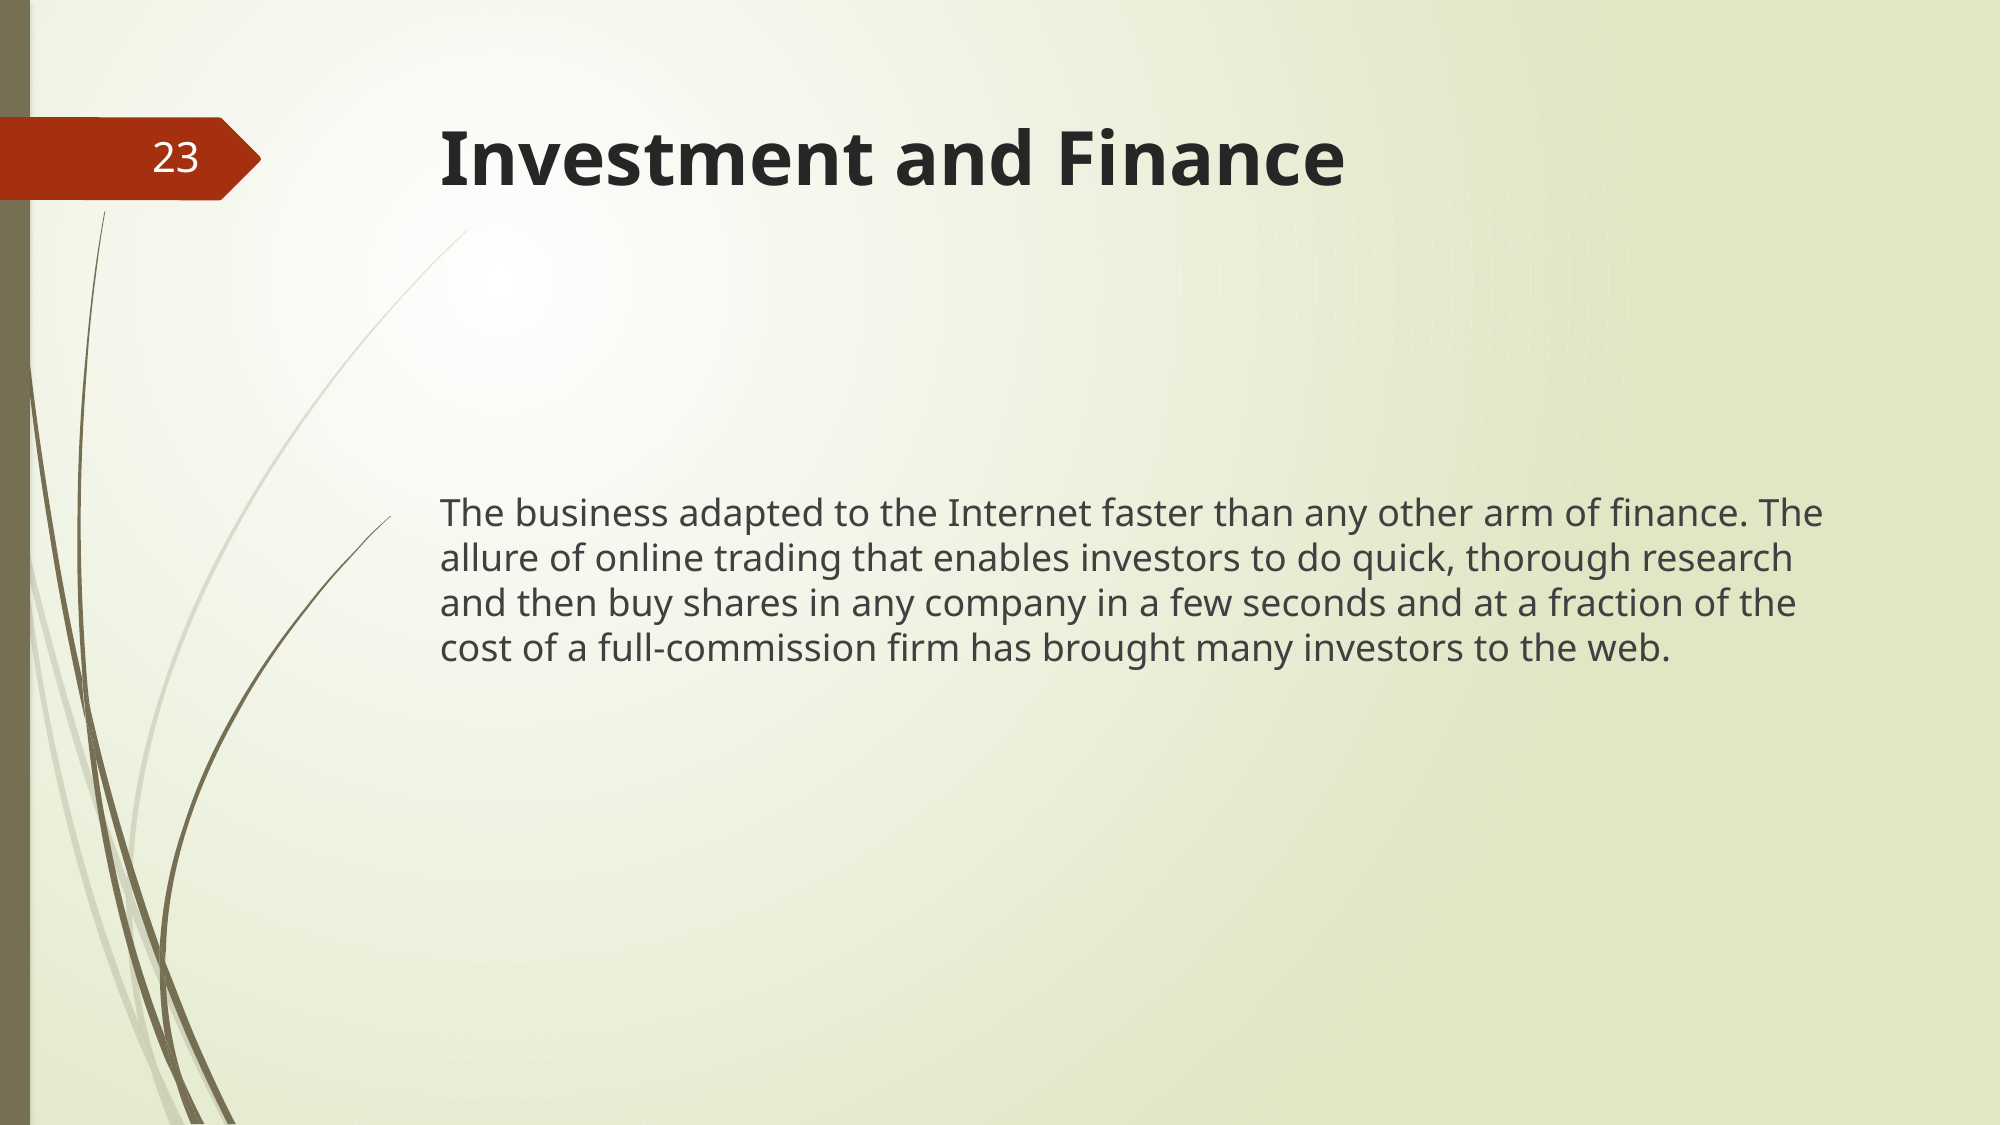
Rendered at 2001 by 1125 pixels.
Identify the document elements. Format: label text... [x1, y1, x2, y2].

list The business adapted to the Internet faster than any other arm of finance. The allure of online trading that enables investors to do quick, thorough research and then buy shares in any company in a few seconds and at a fraction of the cost of a full-commission firm has brought many investors to the web. [424, 350, 1888, 970]
slide_number 23 [87, 129, 216, 190]
title Investment and Finance [425, 102, 1888, 313]
